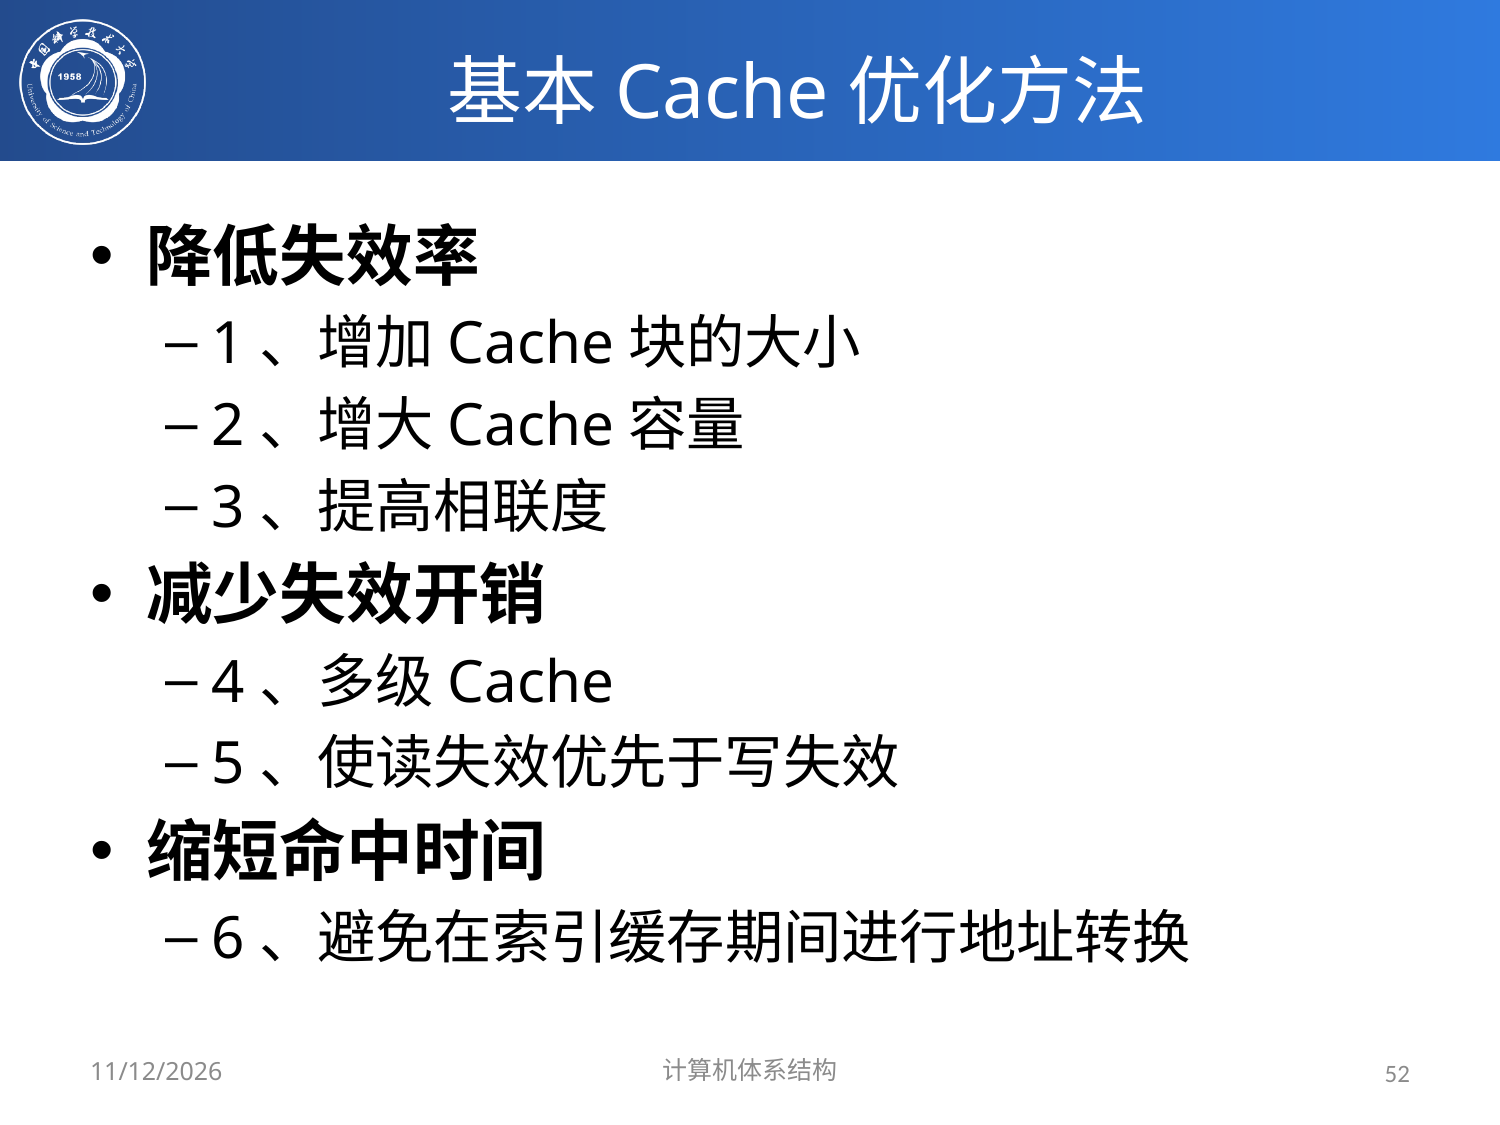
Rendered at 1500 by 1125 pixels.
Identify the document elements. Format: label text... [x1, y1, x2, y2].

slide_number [75, 1042, 425, 1103]
footer 计算机体系结构 [512, 1042, 988, 1103]
title 基本Cache优化方法 [169, 24, 1425, 153]
picture [19, 19, 146, 145]
slide_number 52 [1074, 1042, 1425, 1103]
list 降低失效率 1、增加Cache块的大小 2、增大Cache容量 3、提高相联度 减少失效开销 4、多级Cache 5、使读失效优先于写失效 缩短命中时间 6、避免在索引缓存期间进行地址转换 [75, 206, 1425, 1036]
